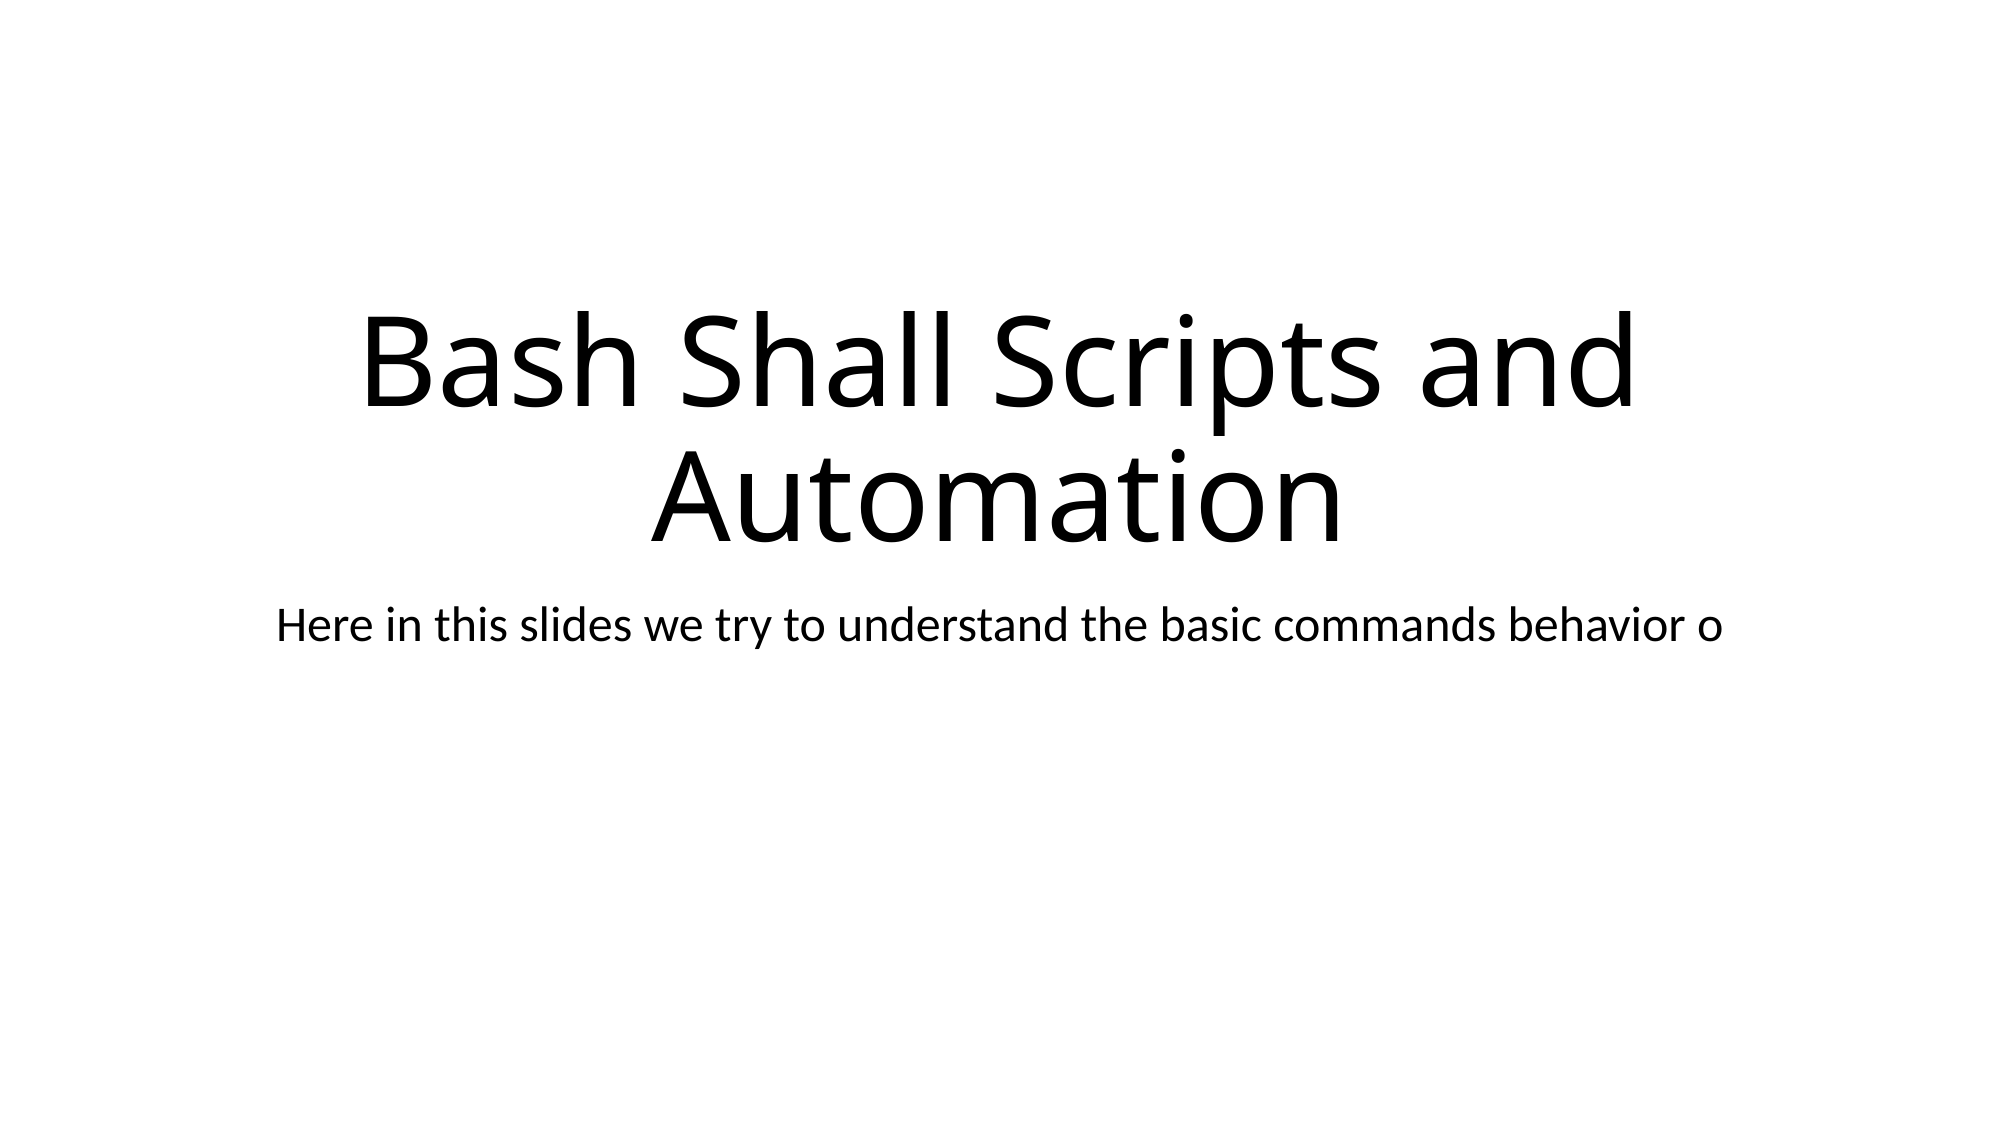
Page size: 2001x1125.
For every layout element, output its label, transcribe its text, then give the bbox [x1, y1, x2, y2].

subtitle Here in this slides we try to understand the basic commands behavior o [249, 590, 1750, 863]
title Bash Shall Scripts and Automation [249, 184, 1750, 576]
